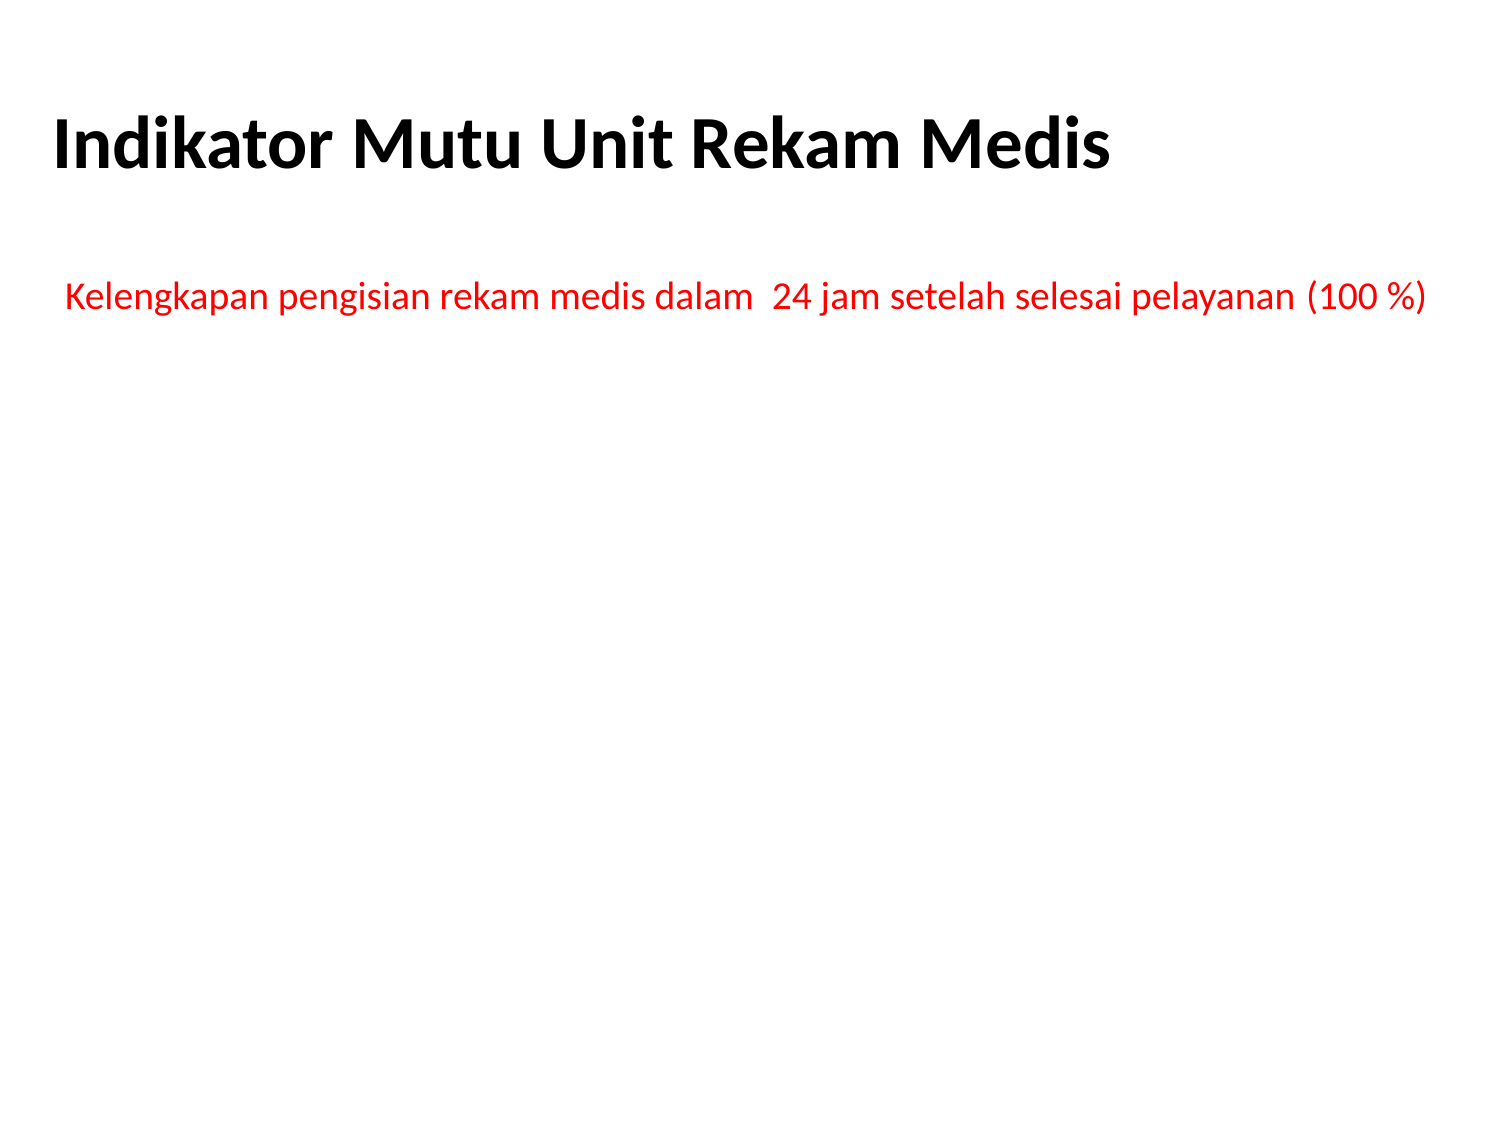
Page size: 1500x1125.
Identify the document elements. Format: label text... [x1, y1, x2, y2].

title Indikator Mutu Unit Rekam Medis [37, 45, 1425, 233]
list Kelengkapan pengisian rekam medis dalam 24 jam setelah selesai pelayanan (100 %) [50, 262, 1463, 1005]
